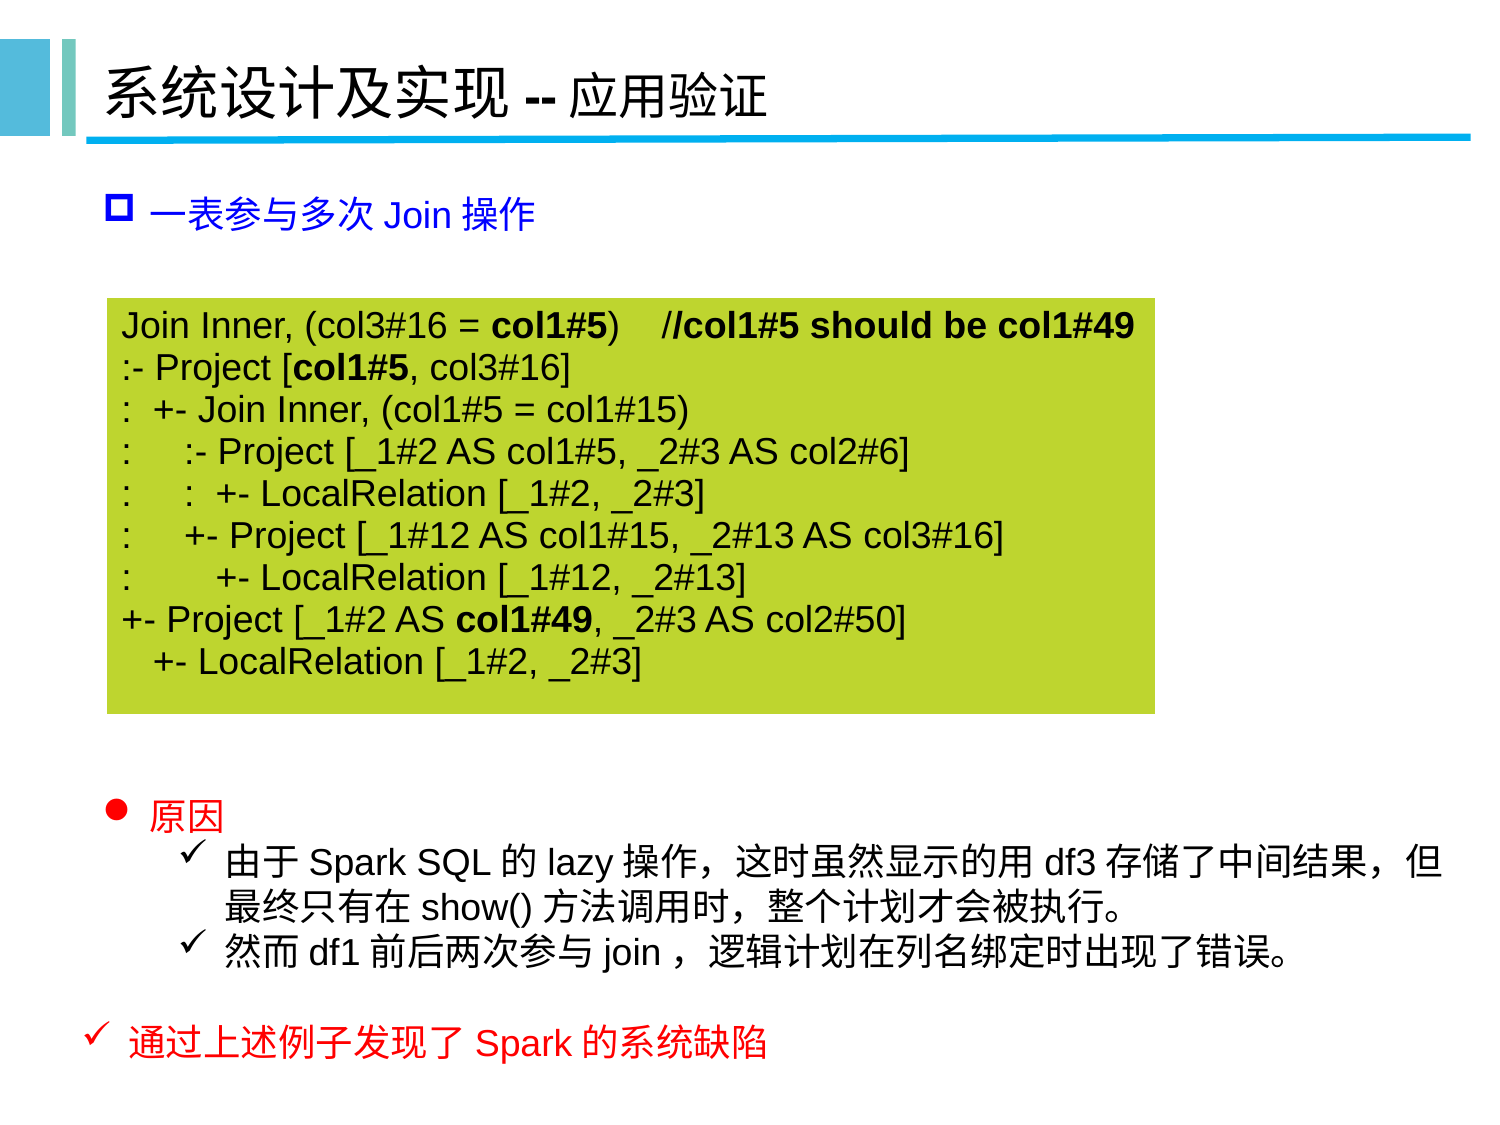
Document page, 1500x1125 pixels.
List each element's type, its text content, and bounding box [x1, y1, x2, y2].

text_box 通过上述例子发现了Spark的系统缺陷 [66, 1011, 1491, 1072]
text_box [86, 137, 1471, 141]
text_box 原因 由于Spark SQL的lazy操作，这时虽然显示的用df3存储了中间结果，但最终只有在show()方法调用时，整个计划才会被执行。 然而df1前后两次参与join，逻辑计划在列名绑定时出现了错误。 [87, 785, 1473, 1011]
title 系统设计及实现--应用验证 [87, 39, 1426, 136]
table_header Join Inner, (col3#16 = col1#5) //col1#5 should be col1#49 :- Project [col1#5, col3#16] : +- Join Inner, (col1#5 = col1#15) : :- Project [_1#2 AS col1#5, _2#3 AS col2#6] : : +- LocalRelation [_1#2, _2#3] : +- Project [_1#12 AS col1#15, _2#13 AS col3#16] : +- LocalRelation [_1#12, _2#13] +- Project [_1#2 AS col1#49, _2#3 AS col2#50] +- LocalRelation [_1#2, _2#3] [107, 298, 1155, 714]
text_box 一表参与多次Join操作 [87, 183, 1217, 243]
